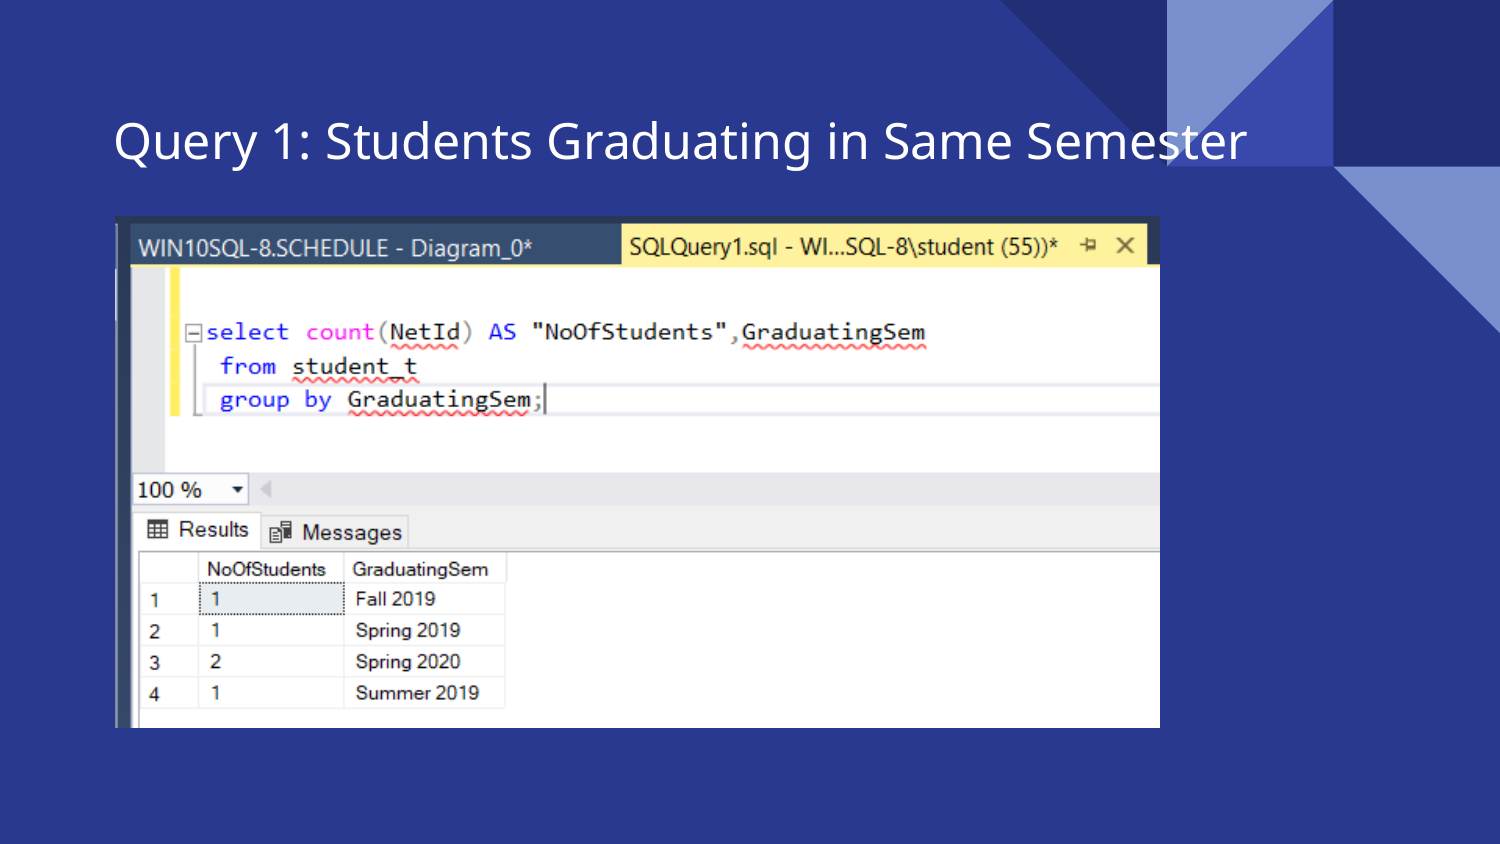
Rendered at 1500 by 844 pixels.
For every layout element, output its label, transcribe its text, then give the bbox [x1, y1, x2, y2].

subtitle Query 1: Students Graduating in Same Semester [98, 94, 1292, 800]
picture [115, 216, 1160, 728]
